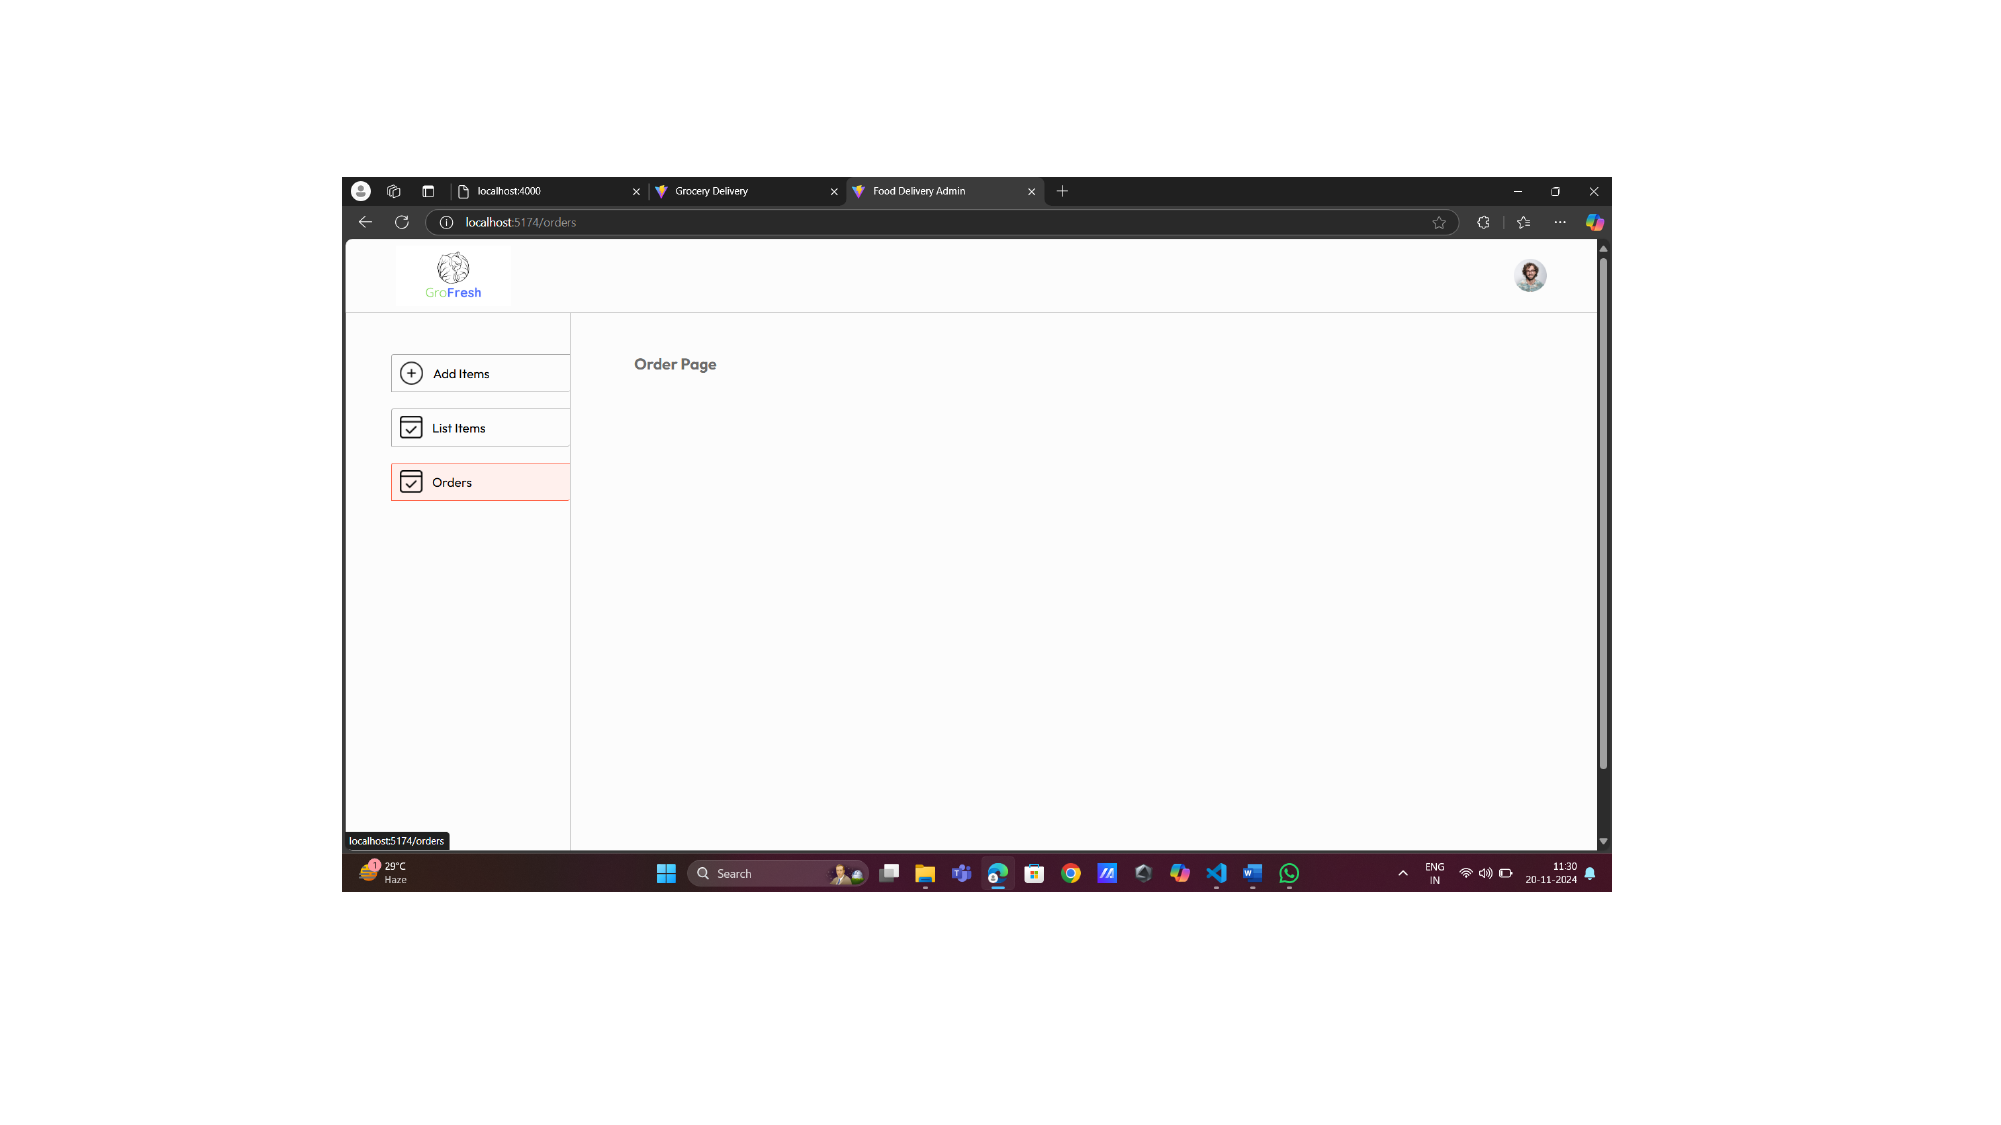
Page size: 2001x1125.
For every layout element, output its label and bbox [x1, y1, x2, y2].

list [342, 177, 1612, 892]
